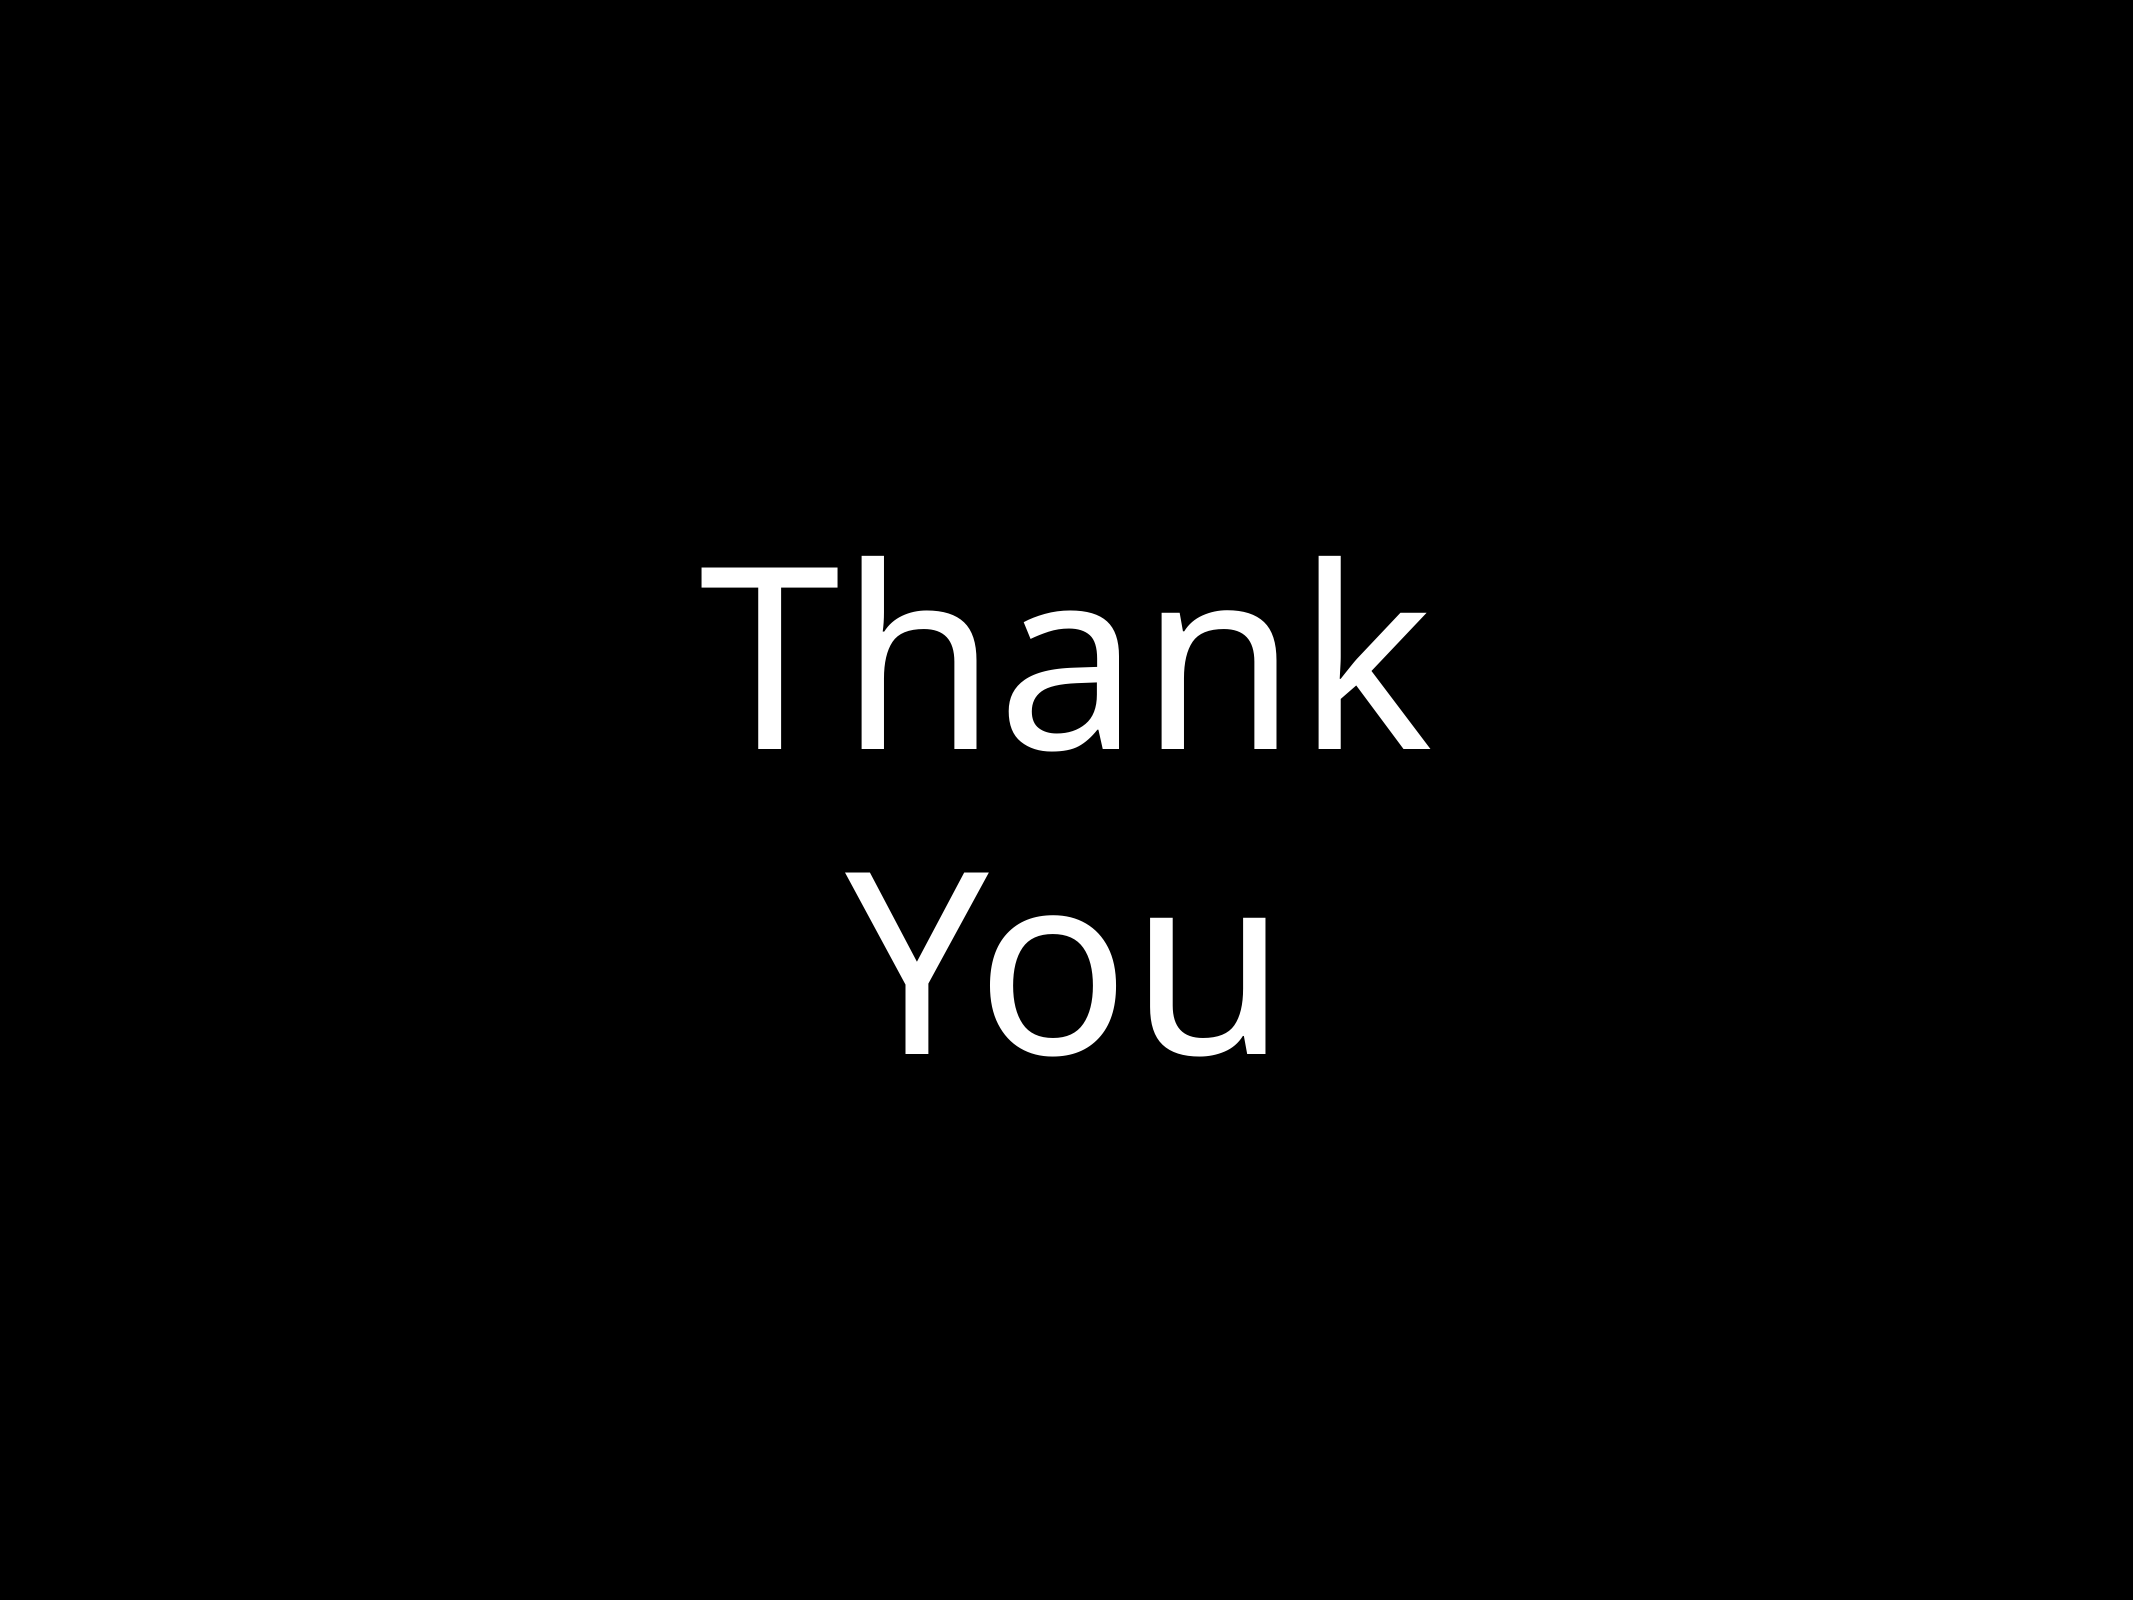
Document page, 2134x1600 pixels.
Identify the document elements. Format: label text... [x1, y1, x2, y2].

text_box Thank You [629, 486, 1504, 1114]
